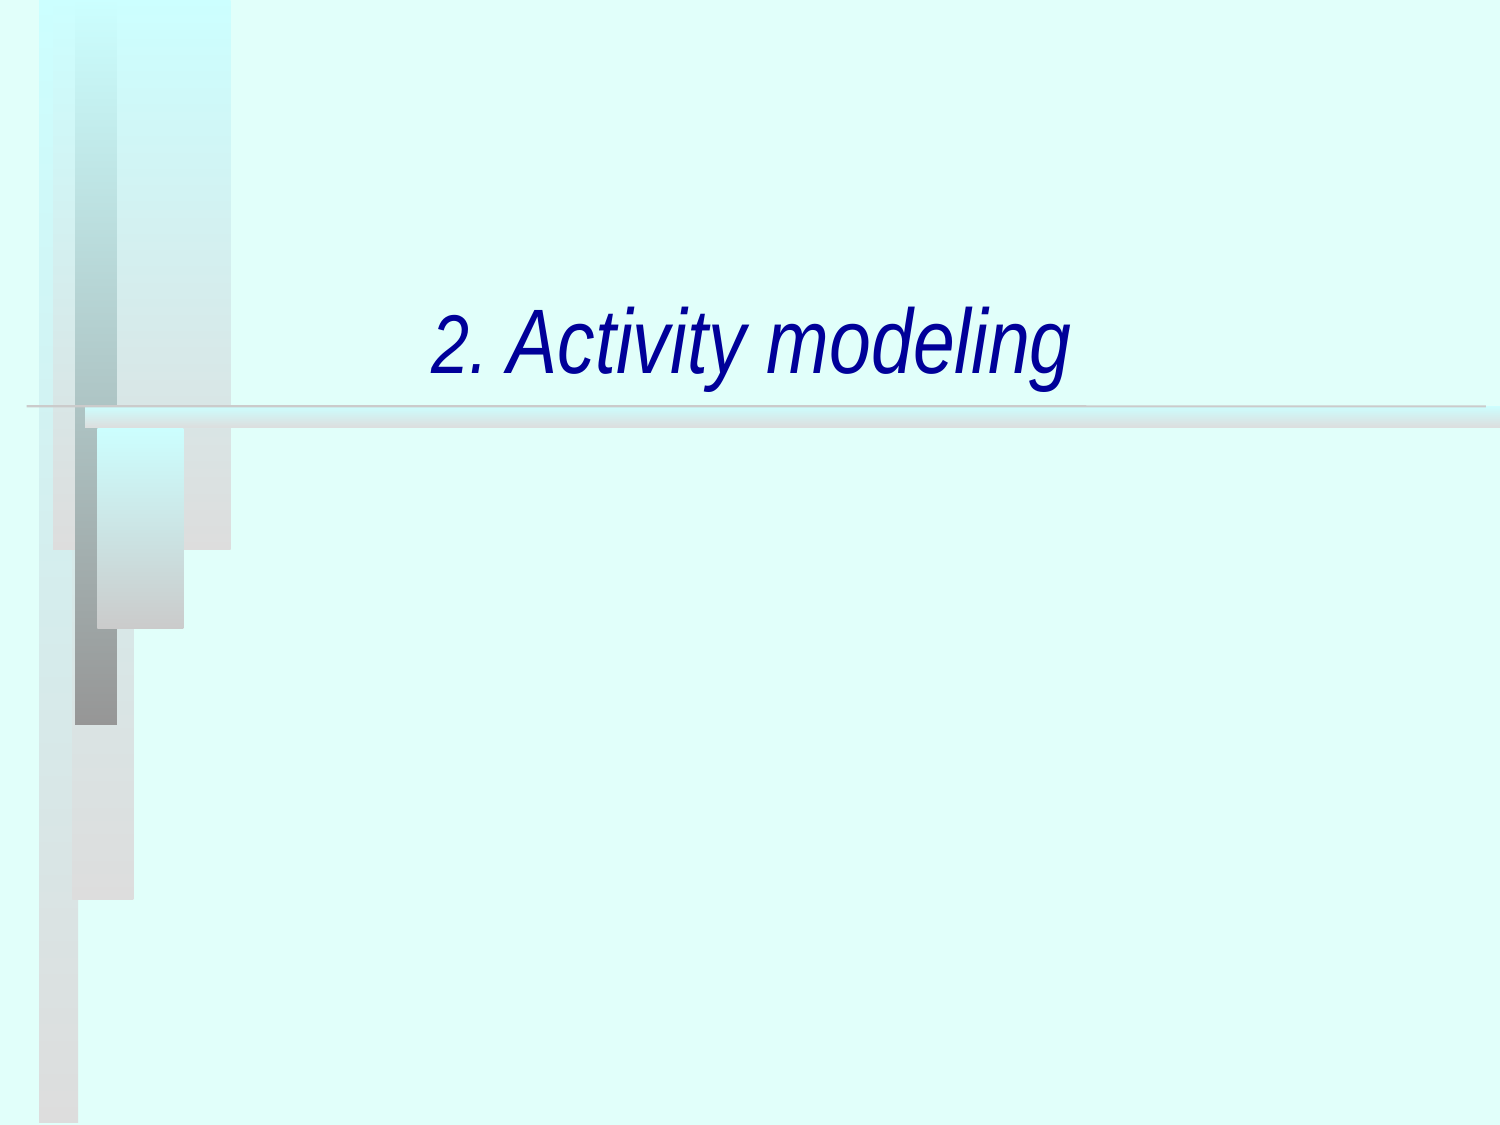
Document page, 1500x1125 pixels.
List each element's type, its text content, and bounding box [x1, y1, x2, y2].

title 2. Activity modeling [125, 212, 1400, 400]
